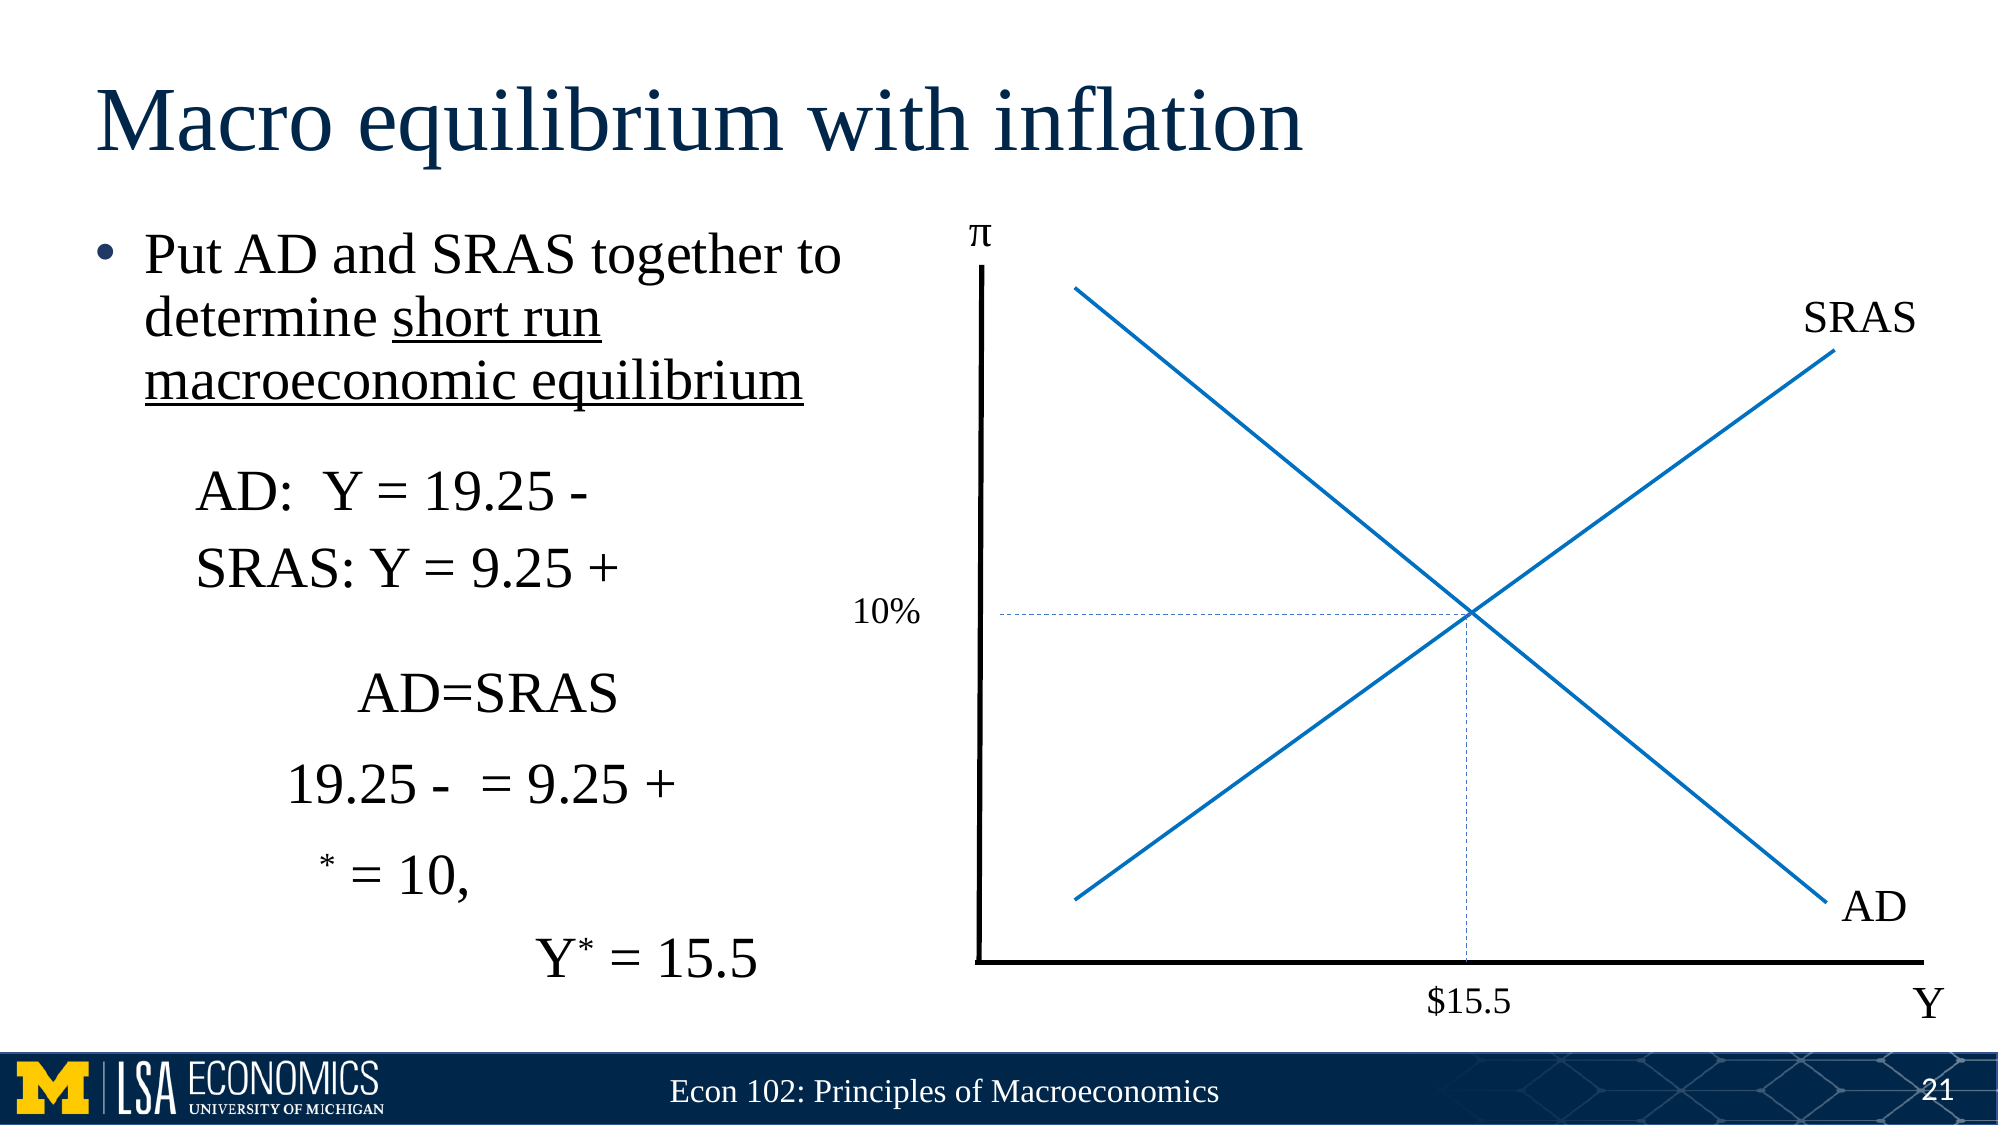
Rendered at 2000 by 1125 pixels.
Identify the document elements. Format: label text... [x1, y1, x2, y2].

picture [16, 1060, 384, 1115]
slide_number 21 [1834, 1057, 1975, 1117]
text_box Y* = 15.5 [520, 911, 774, 997]
text_box 10% [837, 578, 973, 639]
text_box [1826, 349, 1835, 900]
text_box AD [1826, 867, 1923, 938]
text_box Y [1897, 965, 1961, 1036]
text_box $15.5 [1412, 969, 1577, 1029]
text_box π [954, 193, 1007, 264]
picture [1363, 1052, 2000, 1125]
text_box SRAS [1788, 279, 1933, 350]
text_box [1074, 287, 1826, 904]
footer Econ 102: Principles of Macroeconomics [607, 1059, 1283, 1120]
title Macro equilibrium with inflation [75, 59, 1925, 182]
